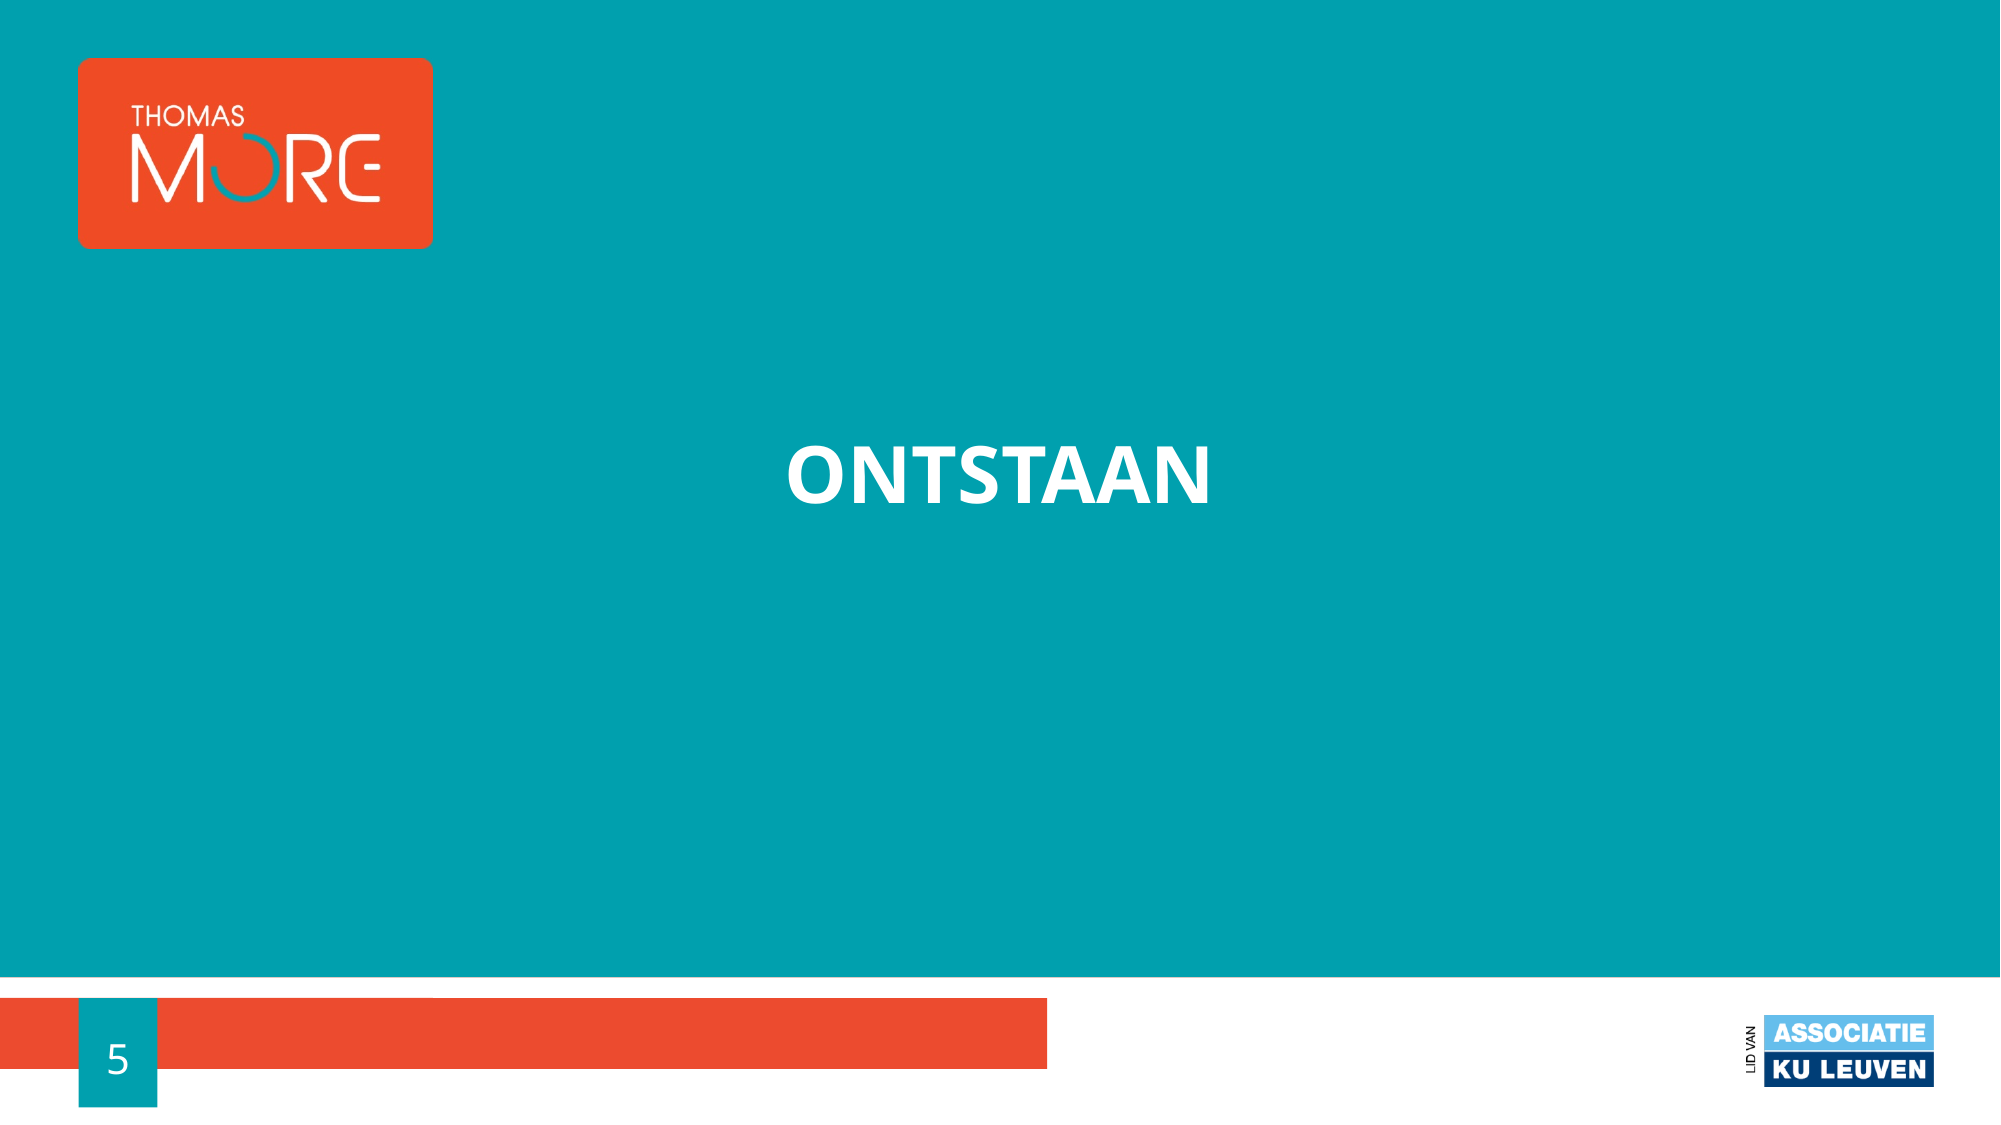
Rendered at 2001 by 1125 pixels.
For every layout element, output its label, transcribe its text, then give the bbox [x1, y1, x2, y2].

picture [1746, 1015, 1934, 1087]
footer [165, 998, 1048, 1069]
slide_number 5 [78, 998, 158, 1108]
title ontstaan [0, 255, 2000, 551]
picture [78, 58, 433, 249]
